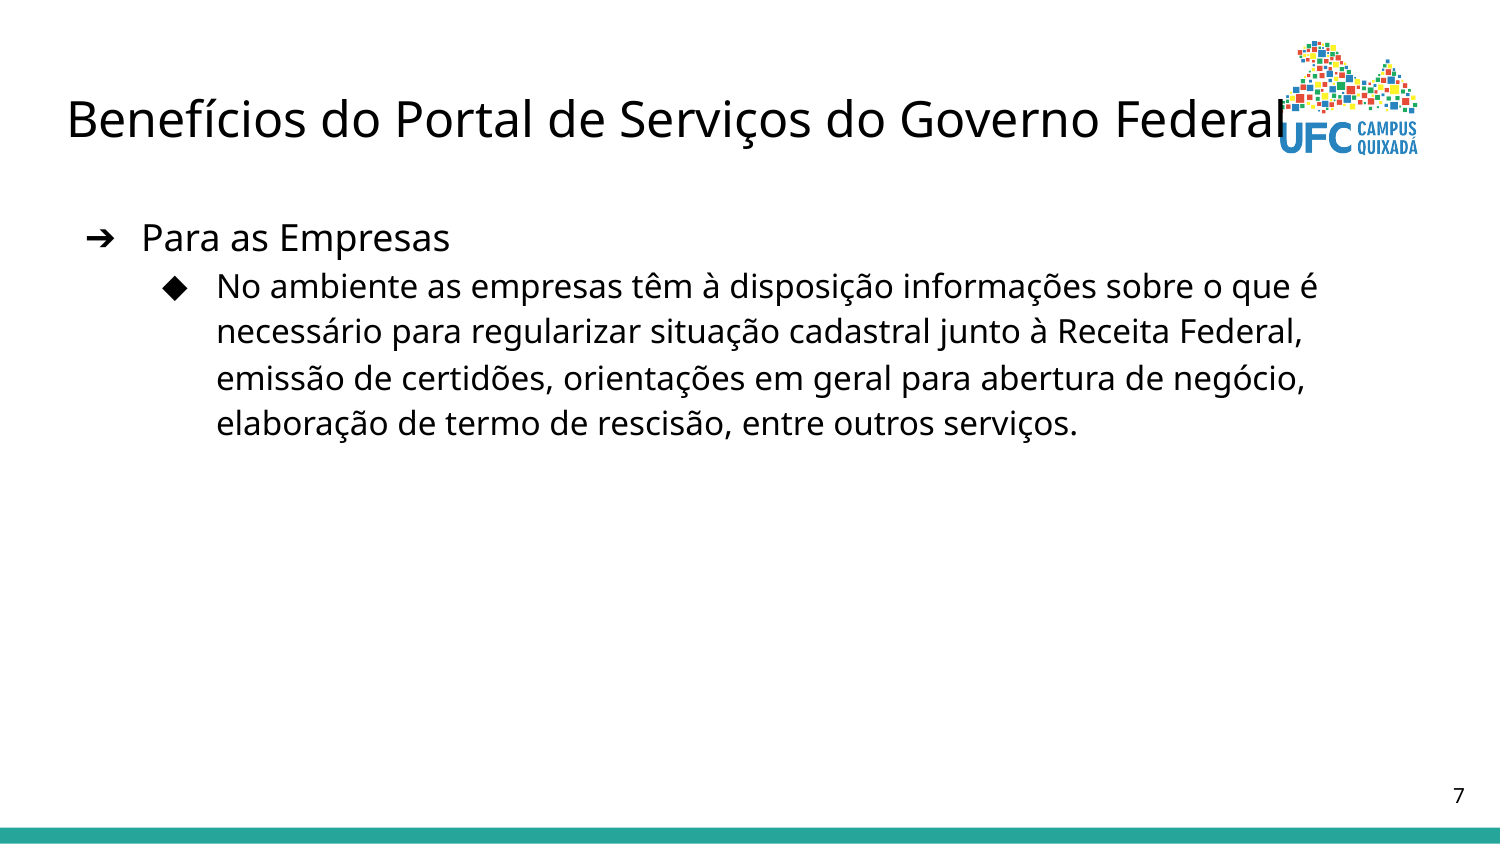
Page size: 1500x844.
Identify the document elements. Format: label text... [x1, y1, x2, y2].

title Benefícios do Portal de Serviços do Governo Federal [51, 72, 1449, 174]
list Para as Empresas No ambiente as empresas têm à disposição informações sobre o que é necessário para regularizar situação cadastral junto à Receita Federal, emissão de certidões, orientações em geral para abertura de negócio, elaboração de termo de rescisão, entre outros serviços. [51, 192, 1449, 750]
slide_number ‹#› [1389, 764, 1480, 830]
picture [1236, 19, 1456, 175]
